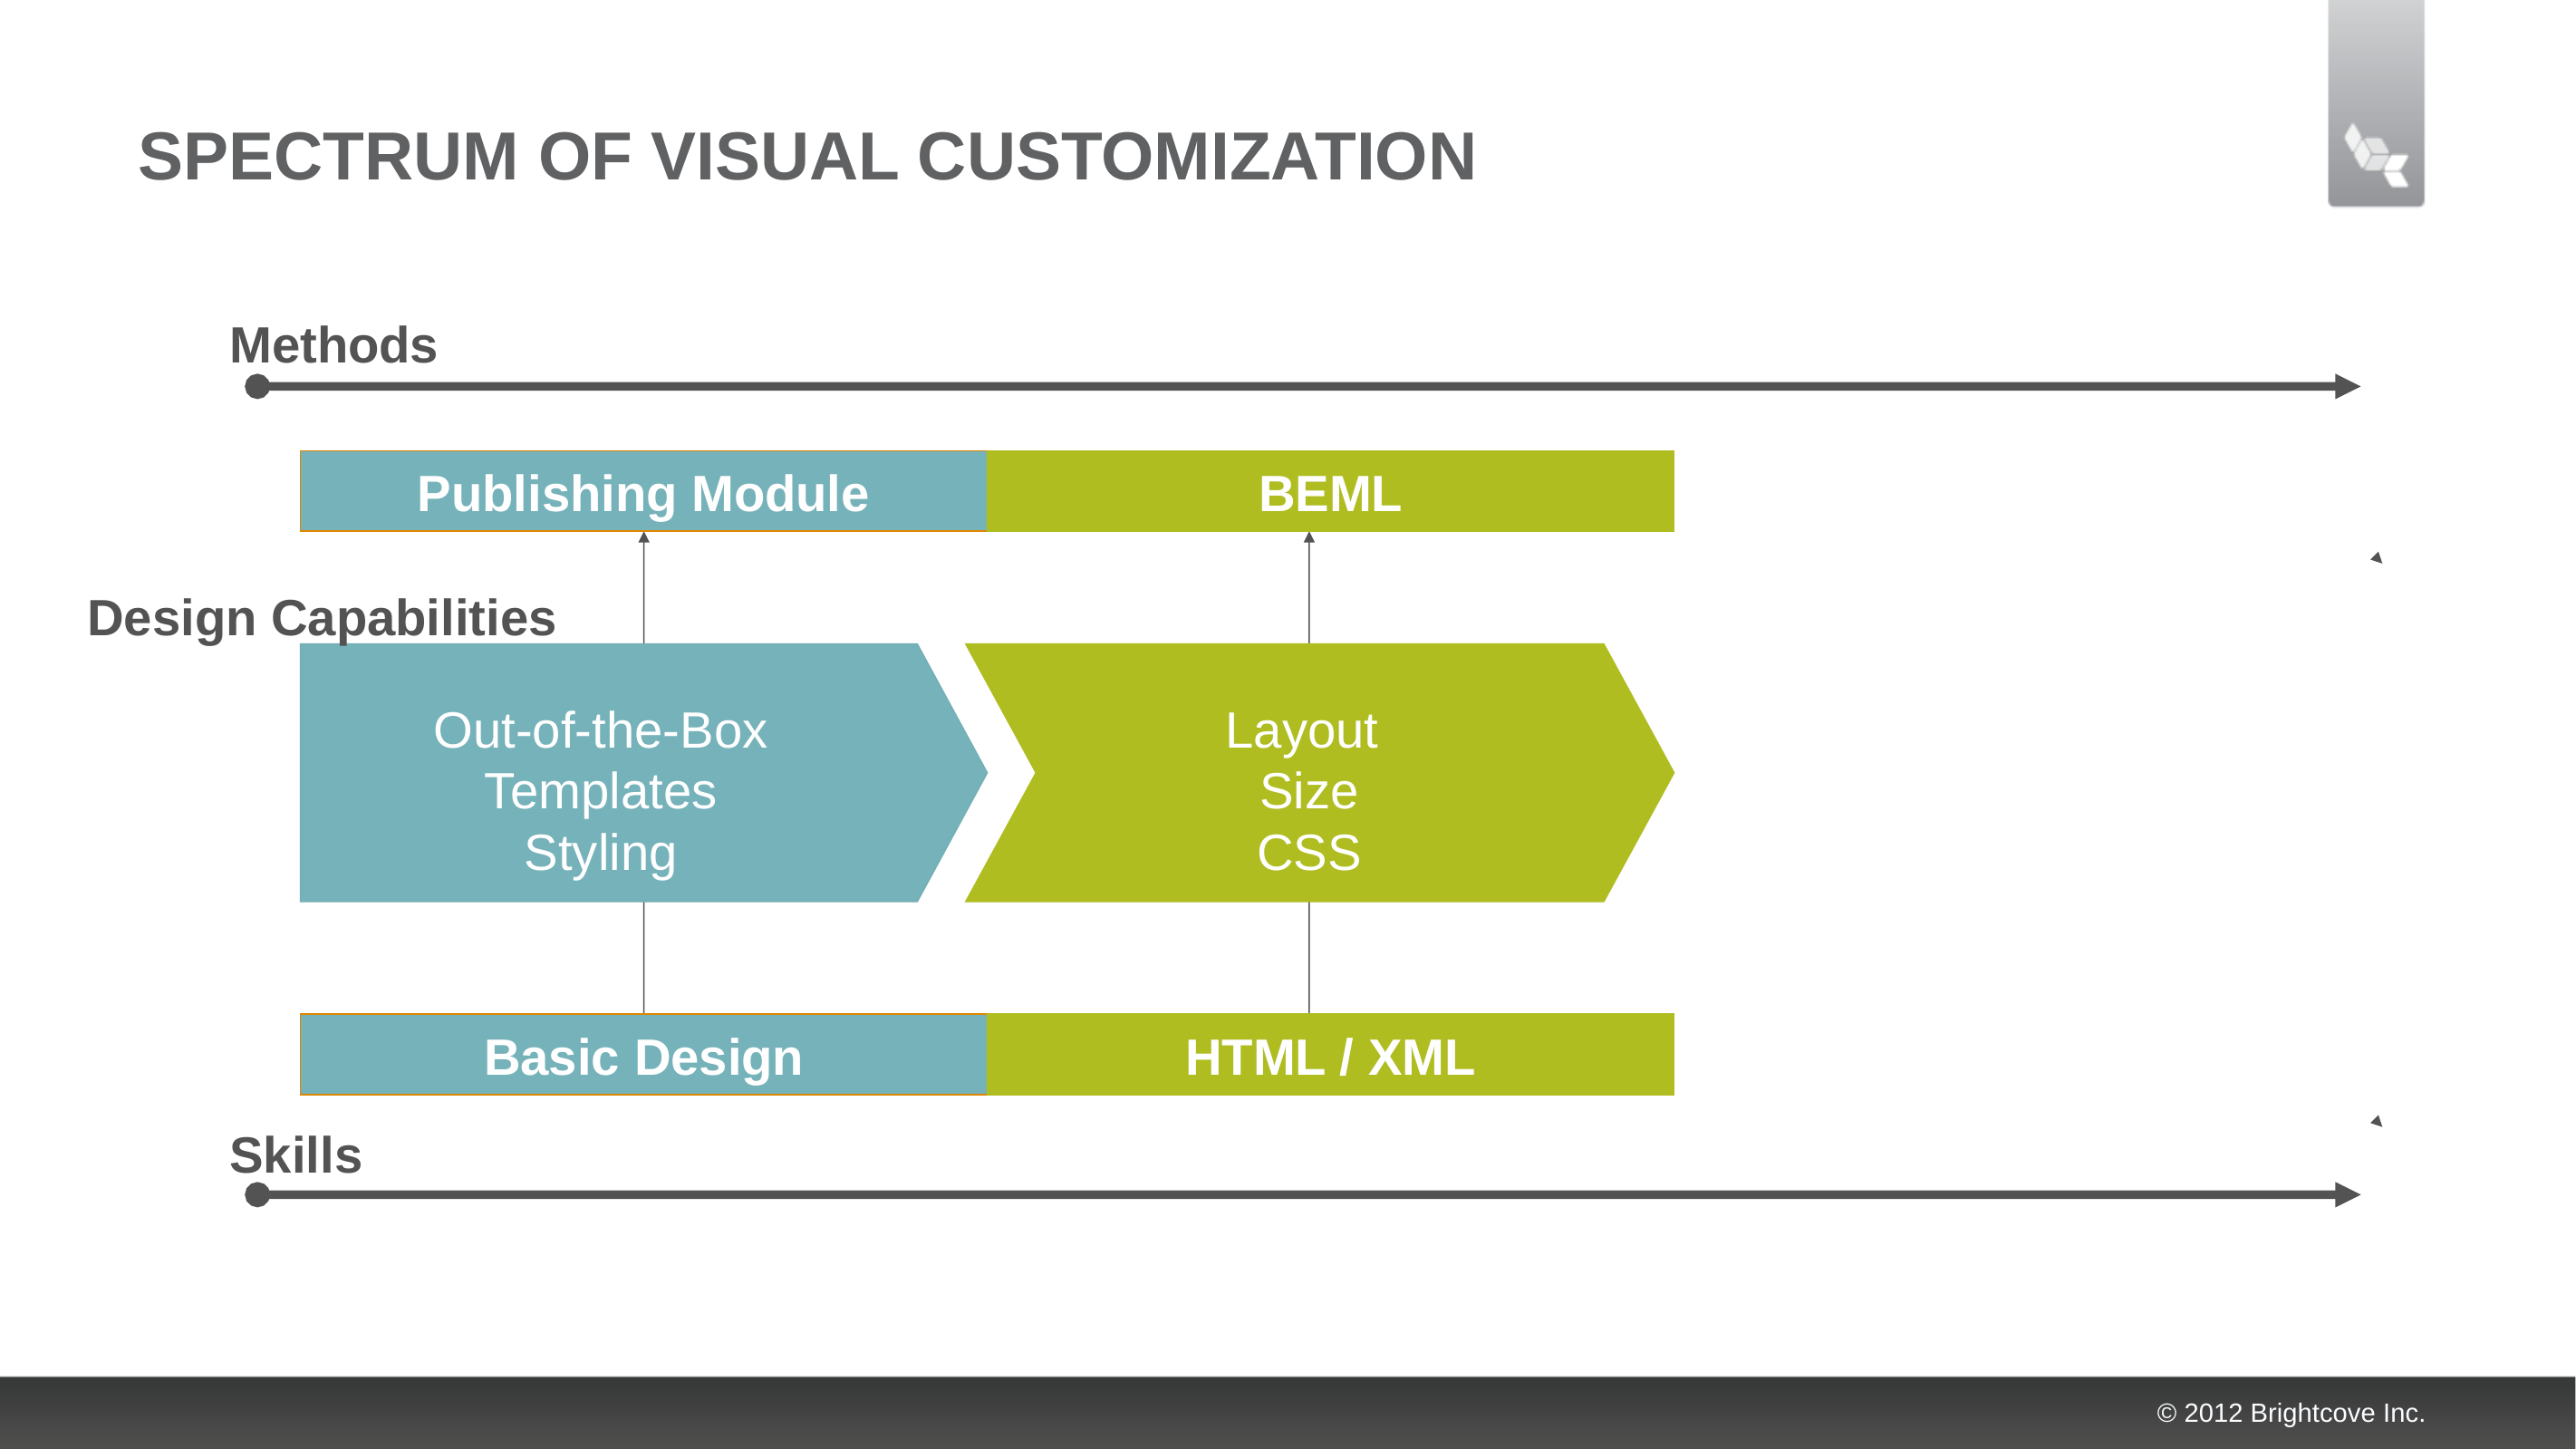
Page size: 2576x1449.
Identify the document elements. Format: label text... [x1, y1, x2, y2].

text_box [2370, 551, 2383, 564]
text_box [2370, 1115, 2383, 1127]
text_box [300, 643, 988, 902]
text_box [252, 1189, 2361, 1201]
text_box BEML [987, 450, 1674, 532]
text_box [965, 643, 1674, 902]
title Spectrum of Visual Customization [115, 43, 2270, 261]
text_box Out-of-the-Box Templates Styling [322, 685, 881, 893]
text_box [1303, 532, 1316, 643]
text_box HTML / XML [987, 1014, 1674, 1095]
text_box [638, 532, 650, 573]
text_box [252, 381, 2361, 392]
text_box Publishing Module [300, 450, 987, 532]
text_box Design Capabilities [64, 573, 717, 658]
text_box Skills [207, 1110, 615, 1195]
text_box Methods [207, 300, 615, 385]
picture [0, 0, 2576, 1449]
text_box Basic Design [300, 1014, 987, 1095]
text_box Layout Size CSS [1029, 685, 1588, 893]
